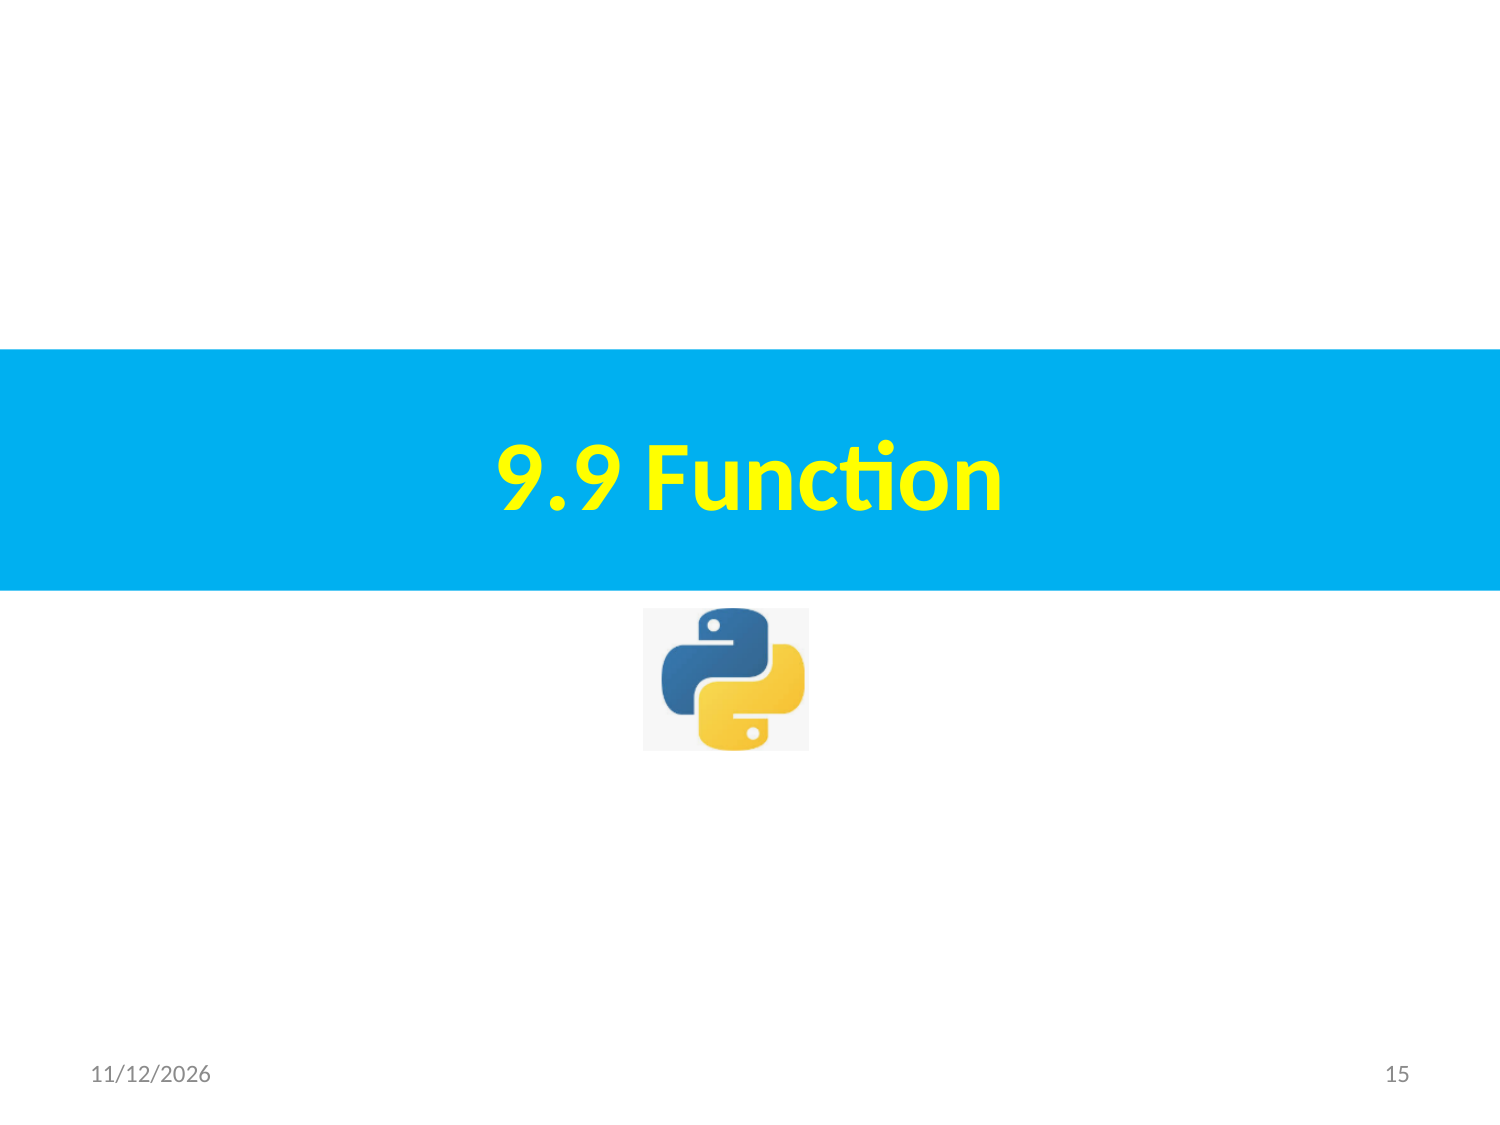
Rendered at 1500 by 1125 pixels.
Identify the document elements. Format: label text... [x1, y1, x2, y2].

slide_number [75, 1042, 425, 1103]
slide_number 15 [1074, 1042, 1425, 1103]
title 9.9 Function [0, 349, 1500, 591]
picture [643, 606, 809, 752]
